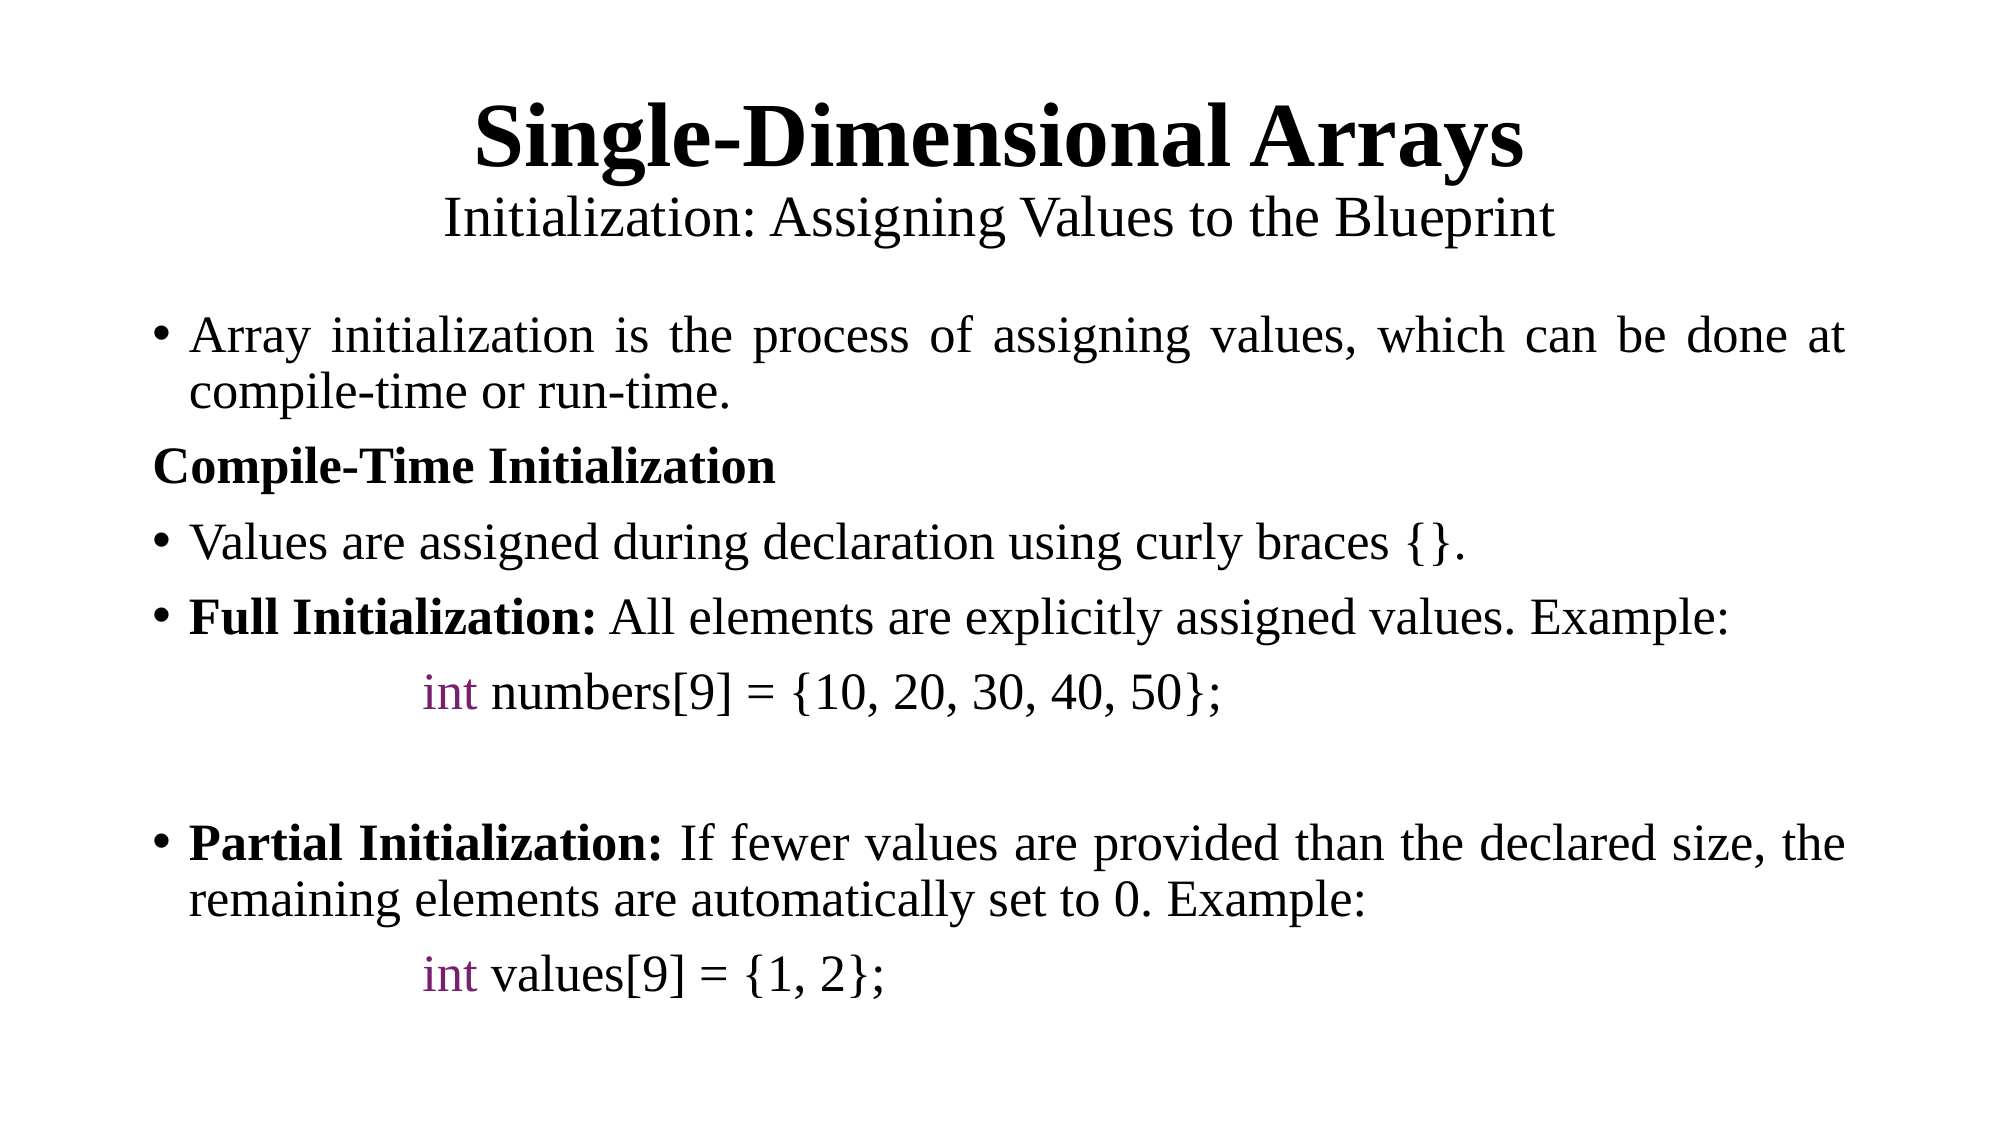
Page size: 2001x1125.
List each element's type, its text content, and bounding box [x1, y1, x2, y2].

title Single-Dimensional Arrays Initialization: Assigning Values to the Blueprint [137, 59, 1863, 278]
list Array initialization is the process of assigning values, which can be done at compile-time or run-time. Compile-Time Initialization Values are assigned during declaration using curly braces {}. Full Initialization: All elements are explicitly assigned values. Example: int numbers[9] = {10, 20, 30, 40, 50}; Partial Initialization: If fewer values are provided than the declared size, the remaining elements are automatically set to 0. Example: int values[9] = {1, 2}; [137, 299, 1863, 1014]
